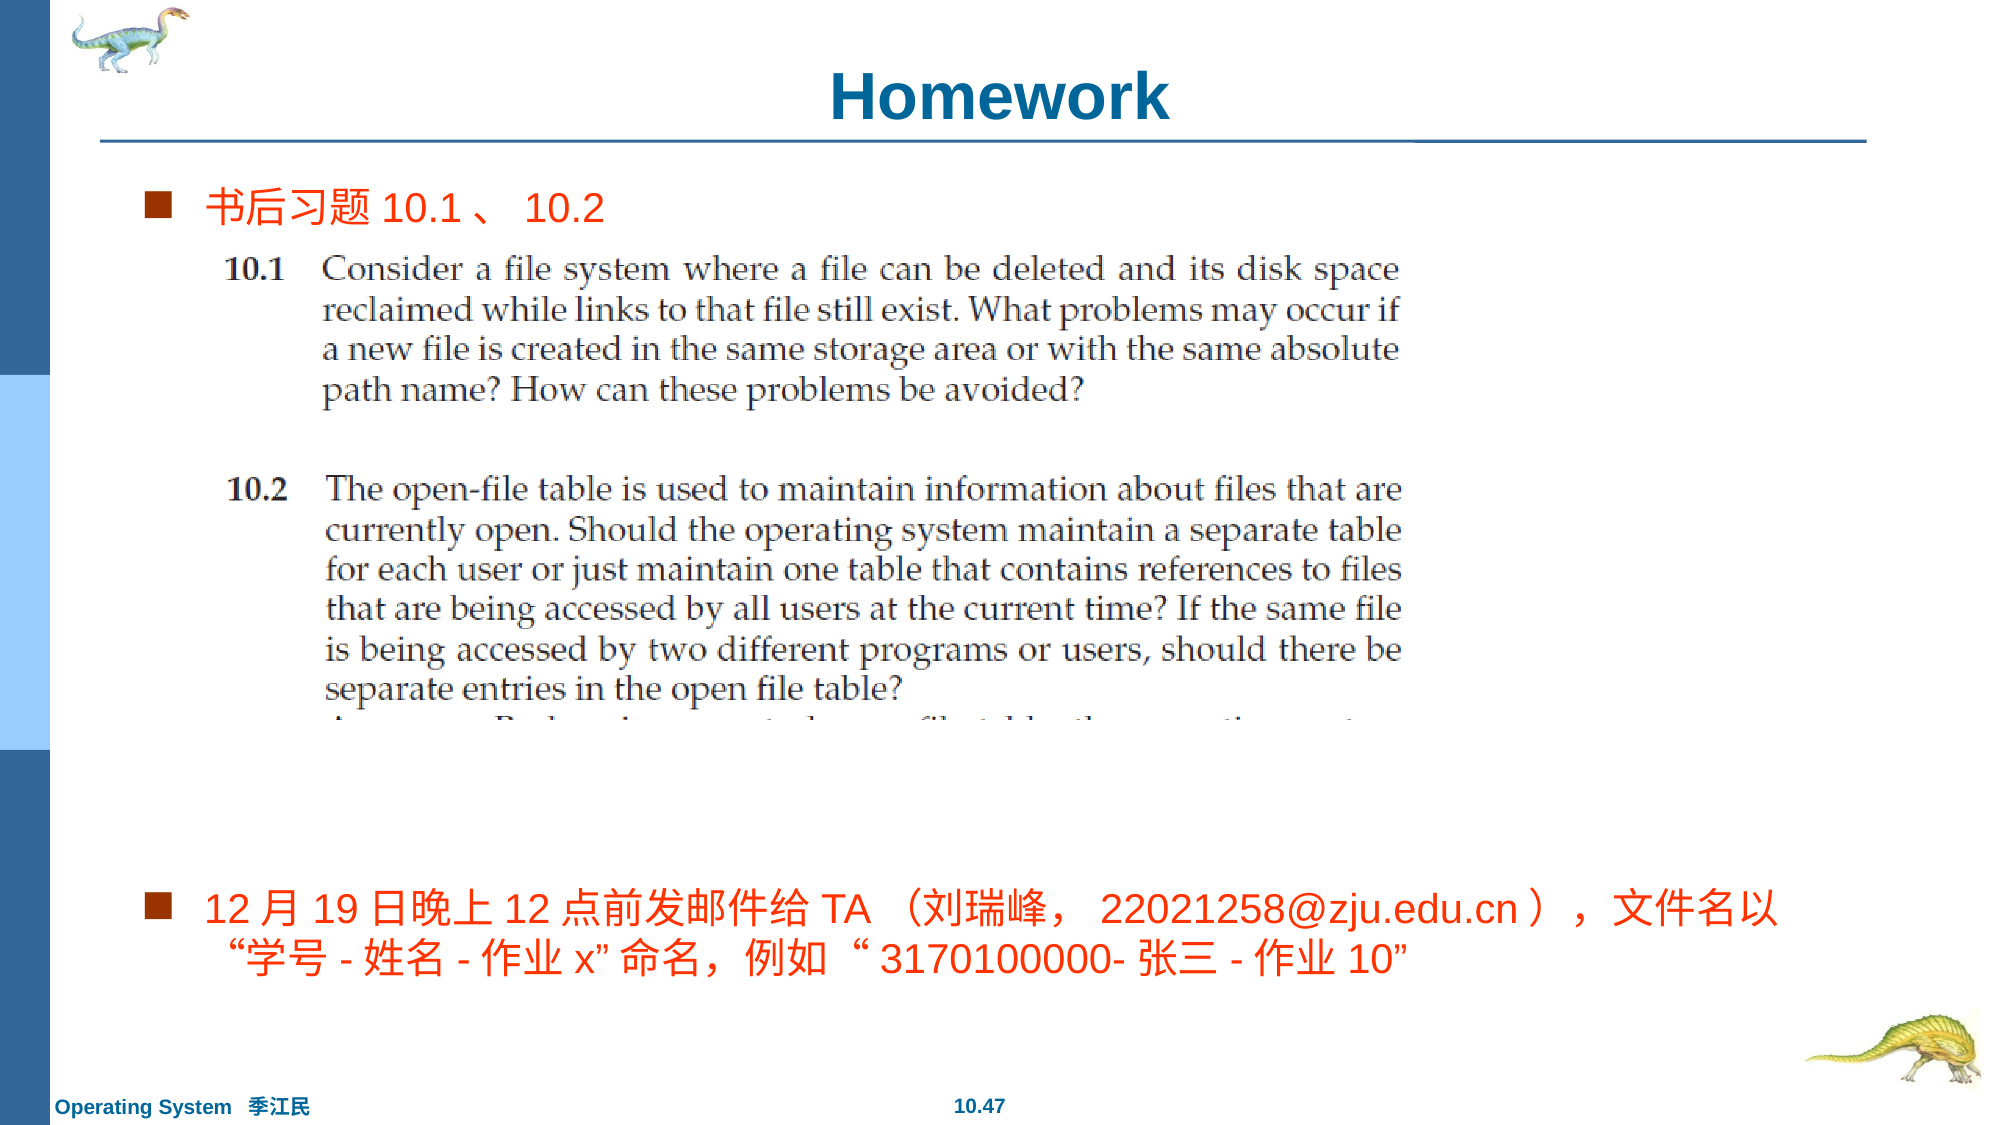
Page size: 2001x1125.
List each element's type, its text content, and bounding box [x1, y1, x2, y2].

title Homework [99, 45, 1900, 141]
picture [190, 228, 1435, 414]
picture [207, 460, 1435, 720]
picture [1802, 1006, 1982, 1090]
picture [62, 0, 203, 80]
list 书后习题10.1、10.2 12月19日晚上12点前发邮件给TA（刘瑞峰，22021258@zju.edu.cn），文件名以“学号-姓名-作业x”命名，例如“3170100000-张三-作业10” [132, 114, 1850, 858]
